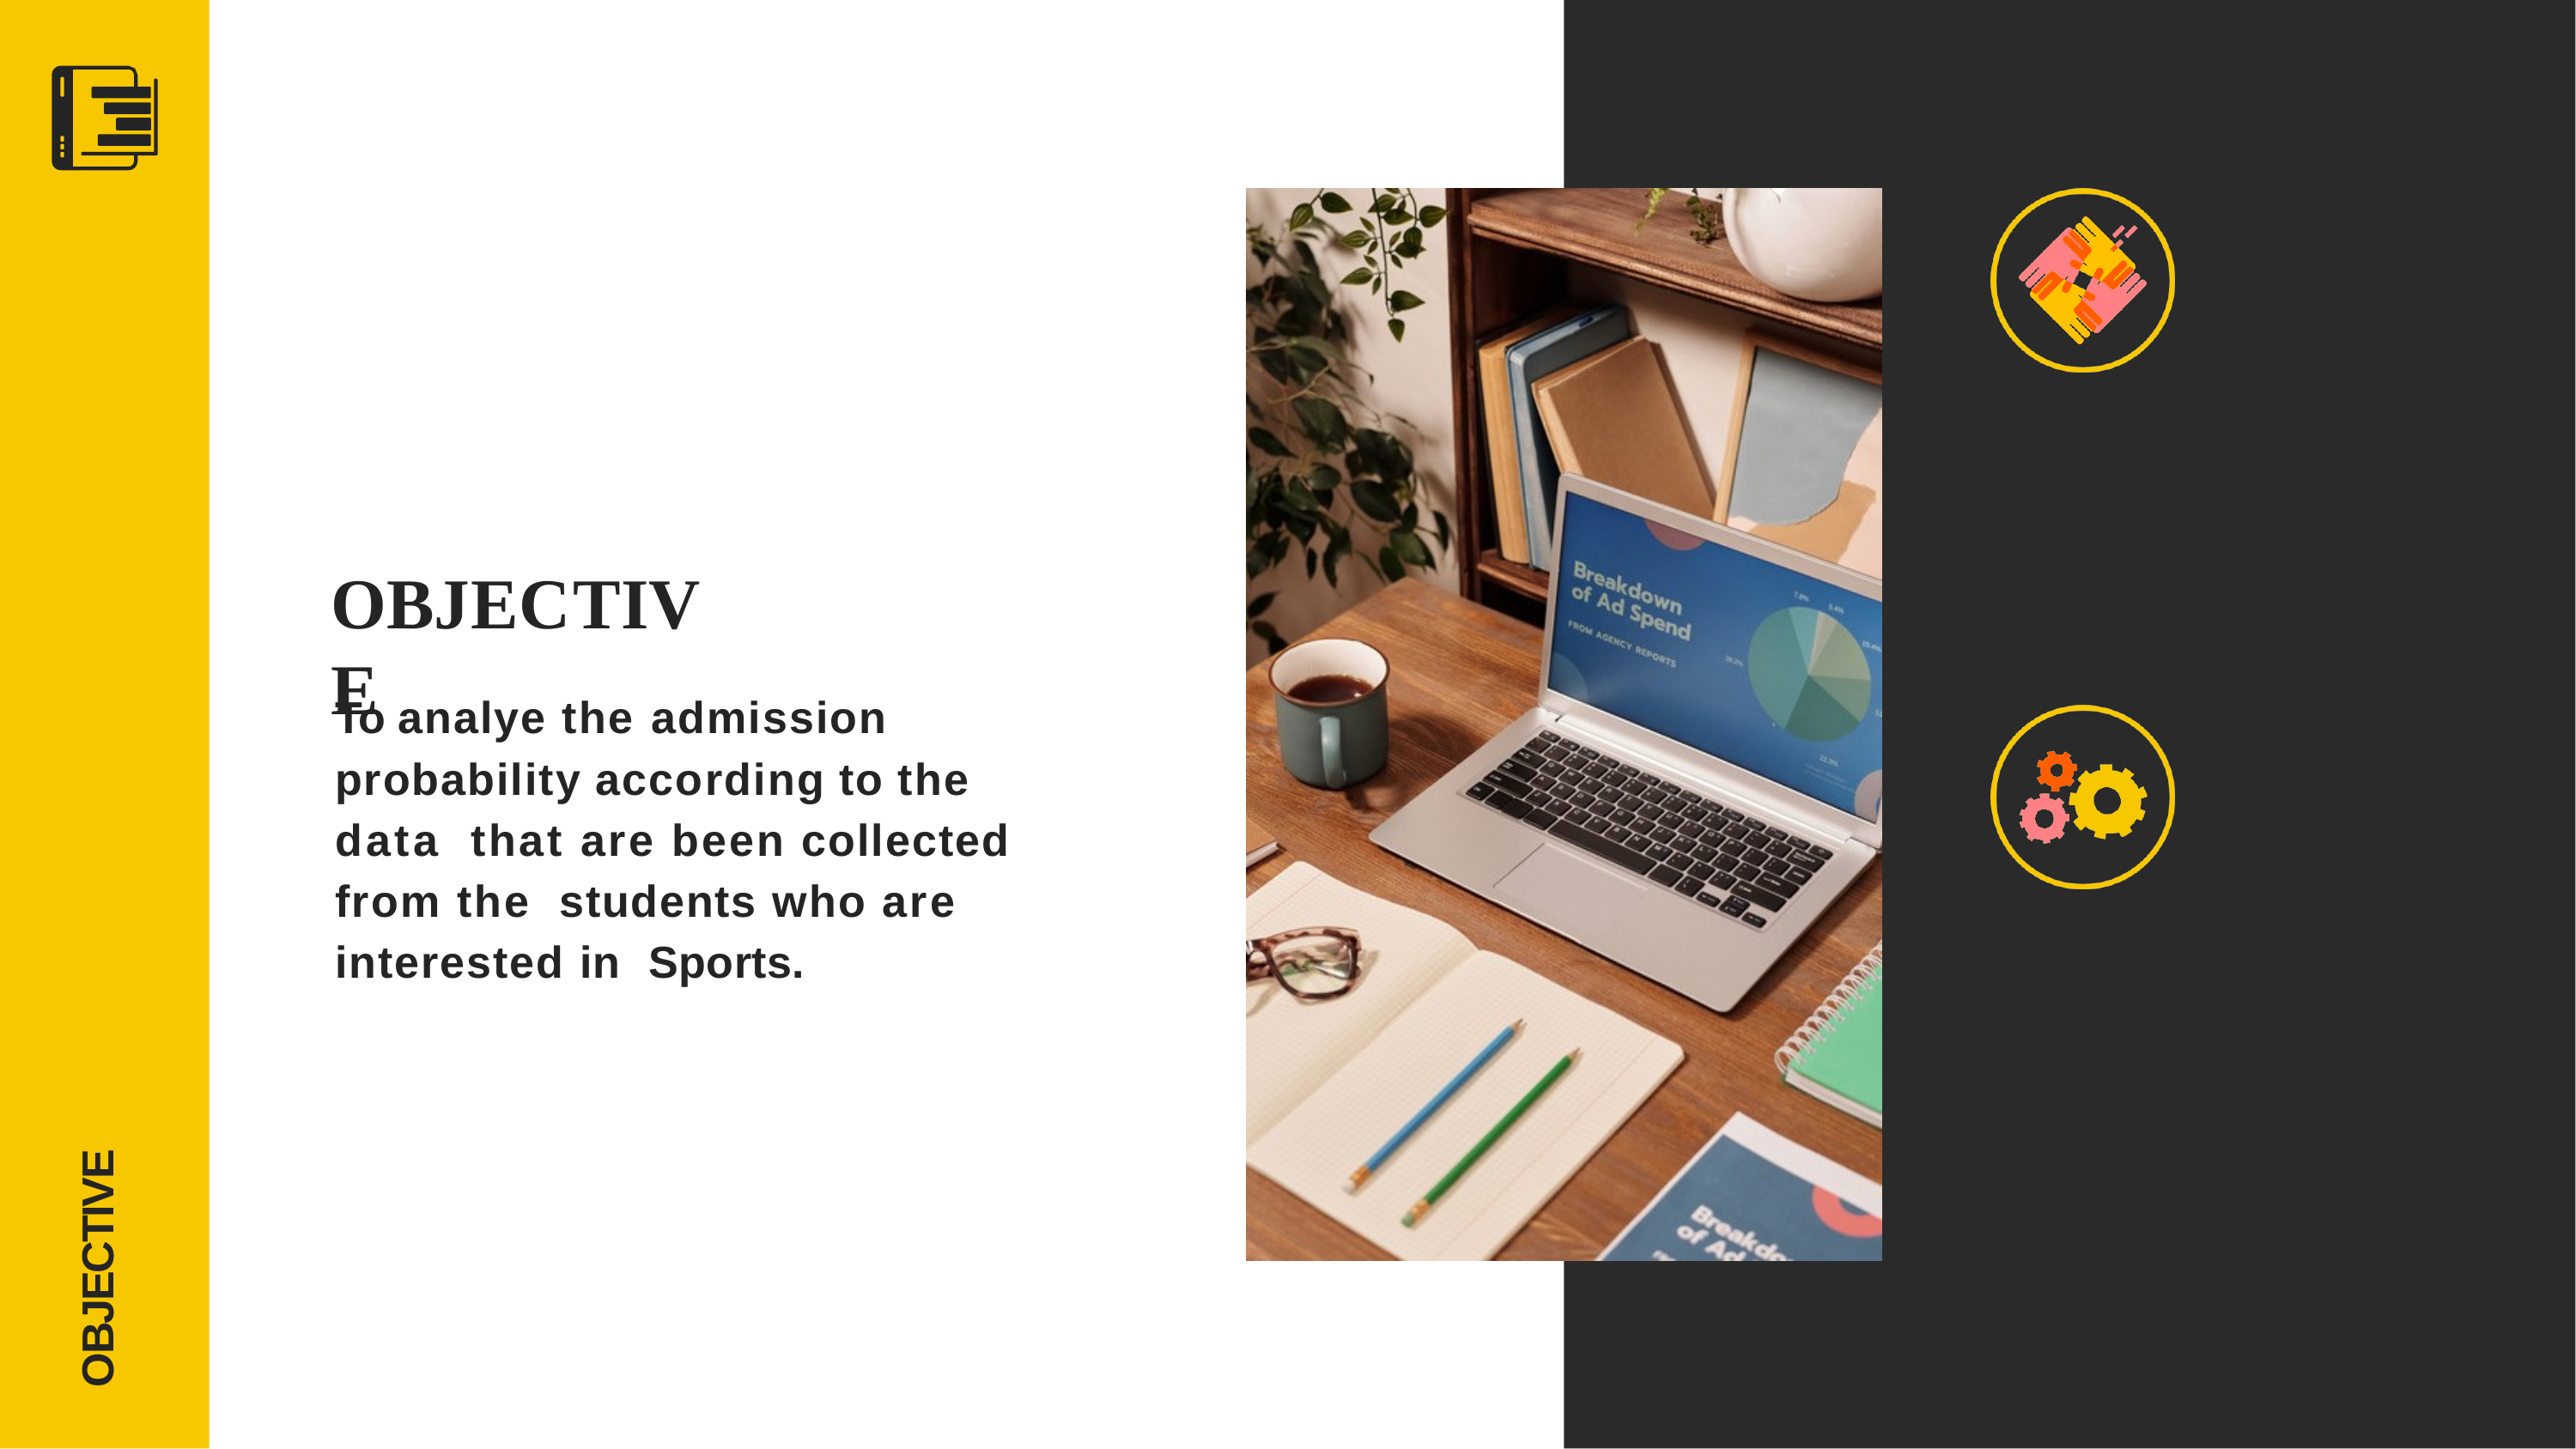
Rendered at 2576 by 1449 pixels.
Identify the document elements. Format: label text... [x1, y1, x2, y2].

picture [1990, 188, 2175, 373]
picture [1245, 188, 1882, 1261]
text_box To analye the admission probability according to the data that are been collected from the students who are interested in Sports. [332, 679, 1091, 987]
picture [1990, 705, 2175, 889]
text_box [52, 65, 158, 171]
title OBJECTIVE [329, 555, 741, 799]
text_box [1564, 0, 2576, 1449]
text_box OBJECTIVE [69, 1110, 124, 1390]
text_box [0, 0, 210, 1449]
